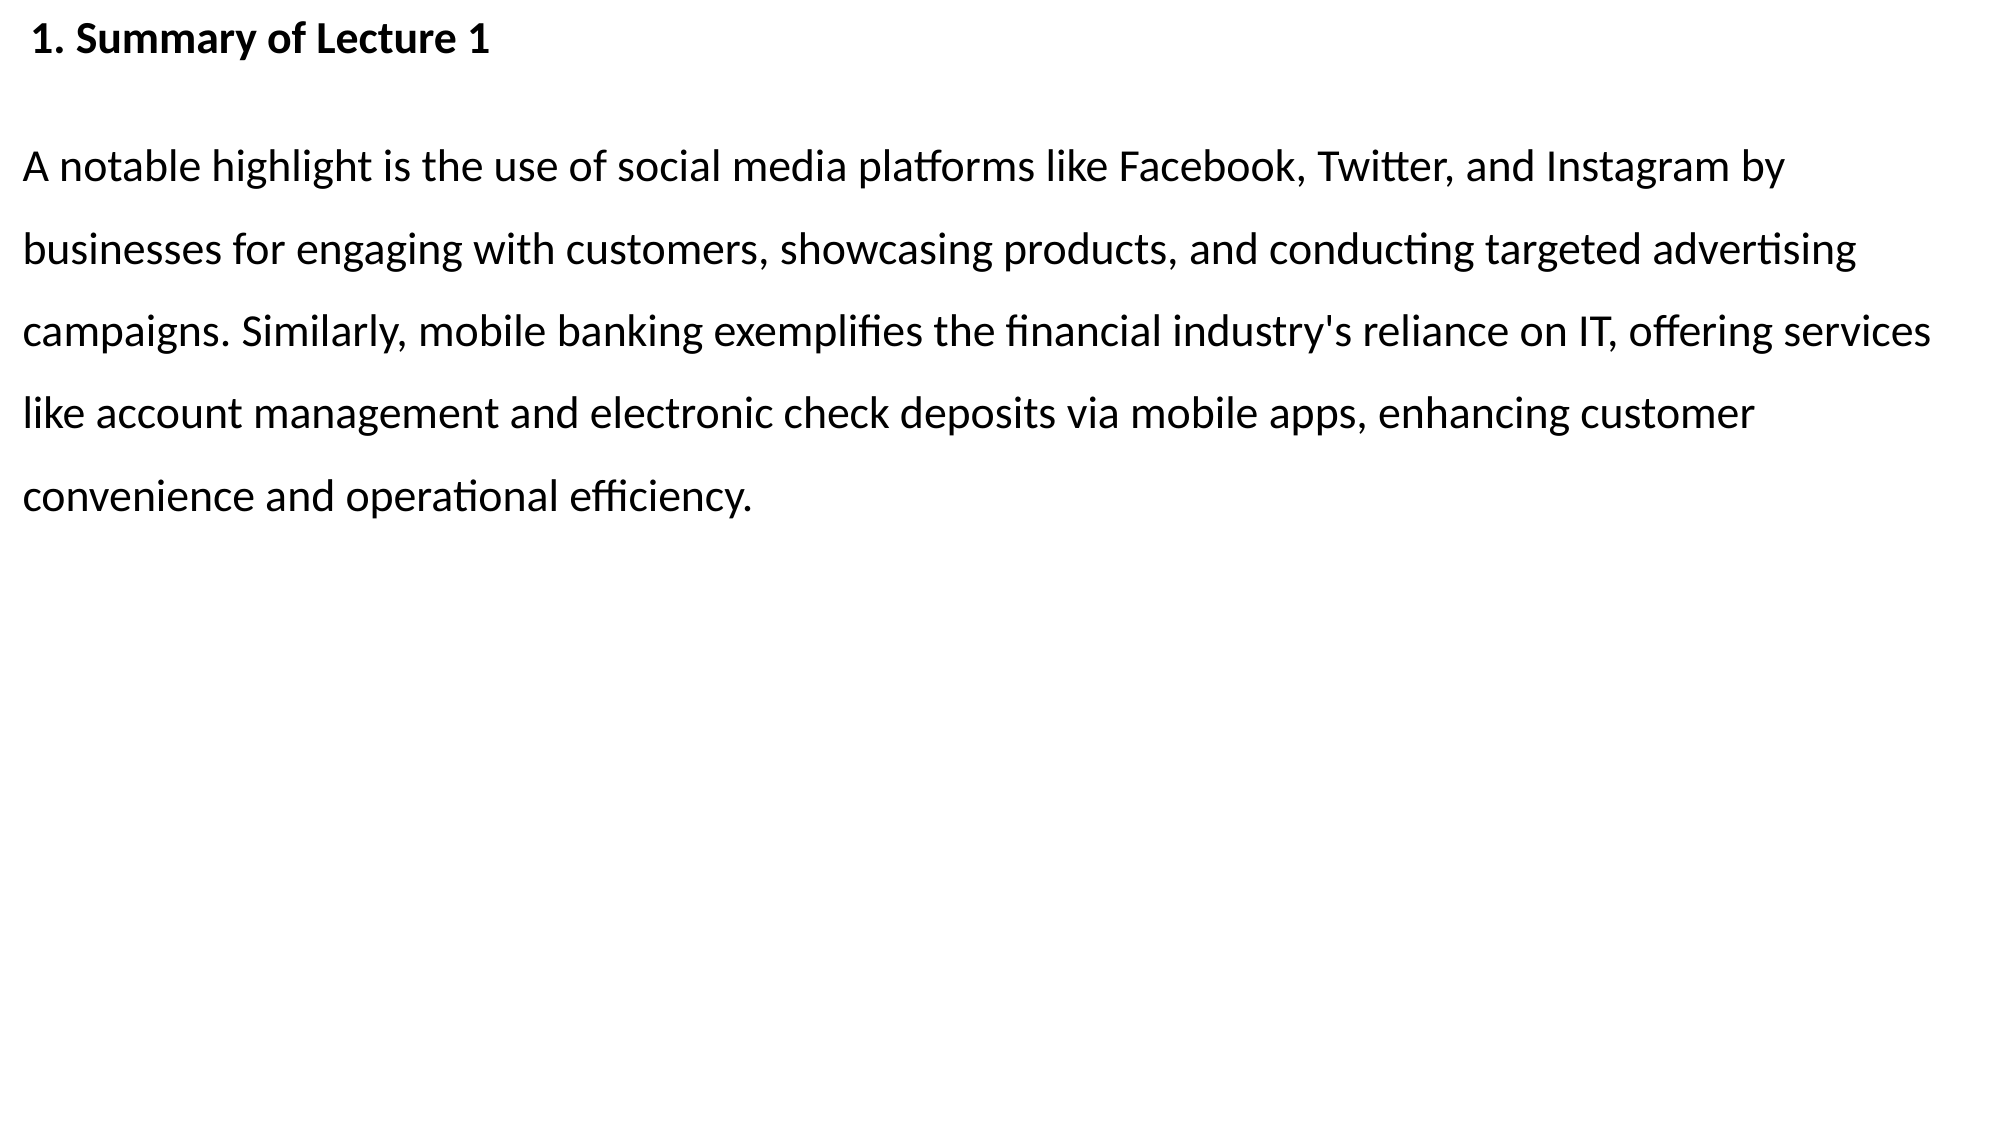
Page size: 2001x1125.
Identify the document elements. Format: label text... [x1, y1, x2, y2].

text_box A notable highlight is the use of social media platforms like Facebook, Twitter, and Instagram by businesses for engaging with customers, showcasing products, and conducting targeted advertising campaigns. Similarly, mobile banking exemplifies the financial industry's reliance on IT, offering services like account management and electronic check deposits via mobile apps, enhancing customer convenience and operational efficiency. [7, 100, 1993, 528]
text_box 1. Summary of Lecture 1 [15, 0, 1489, 70]
